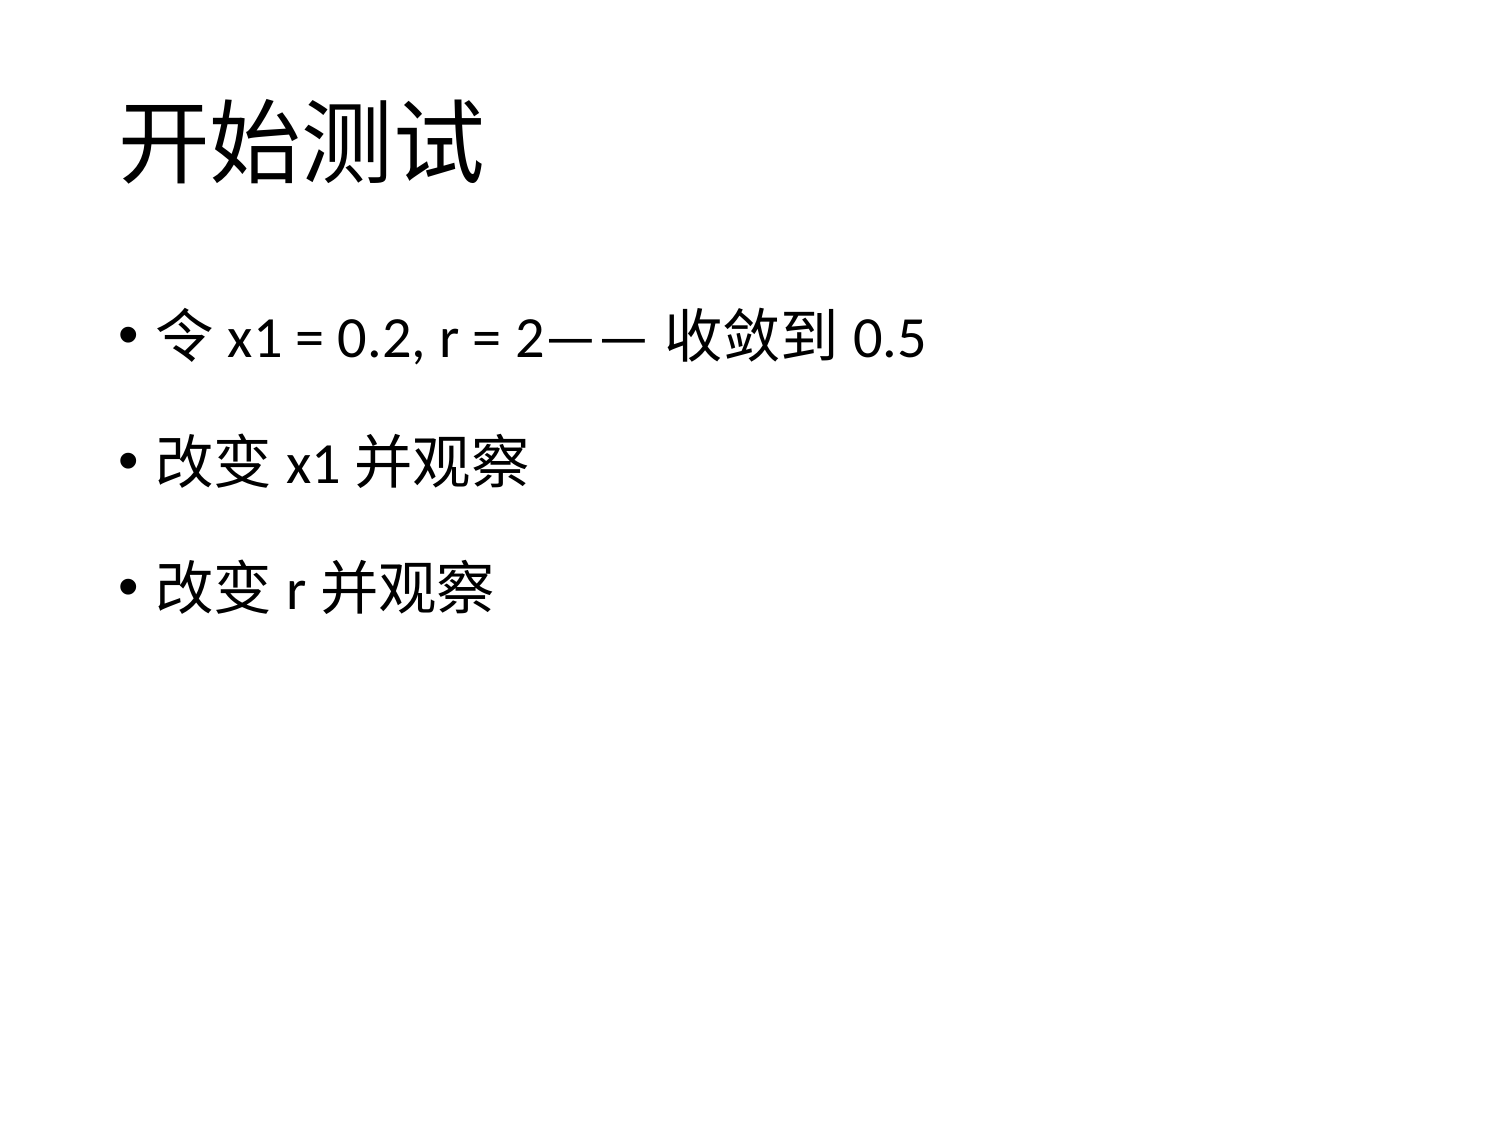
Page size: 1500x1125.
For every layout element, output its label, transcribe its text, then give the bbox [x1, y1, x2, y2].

title 开始测试 [103, 59, 1397, 235]
list 令x1 = 0.2, r = 2——收敛到0.5 改变x1并观察 改变r并观察 [103, 256, 1397, 1014]
